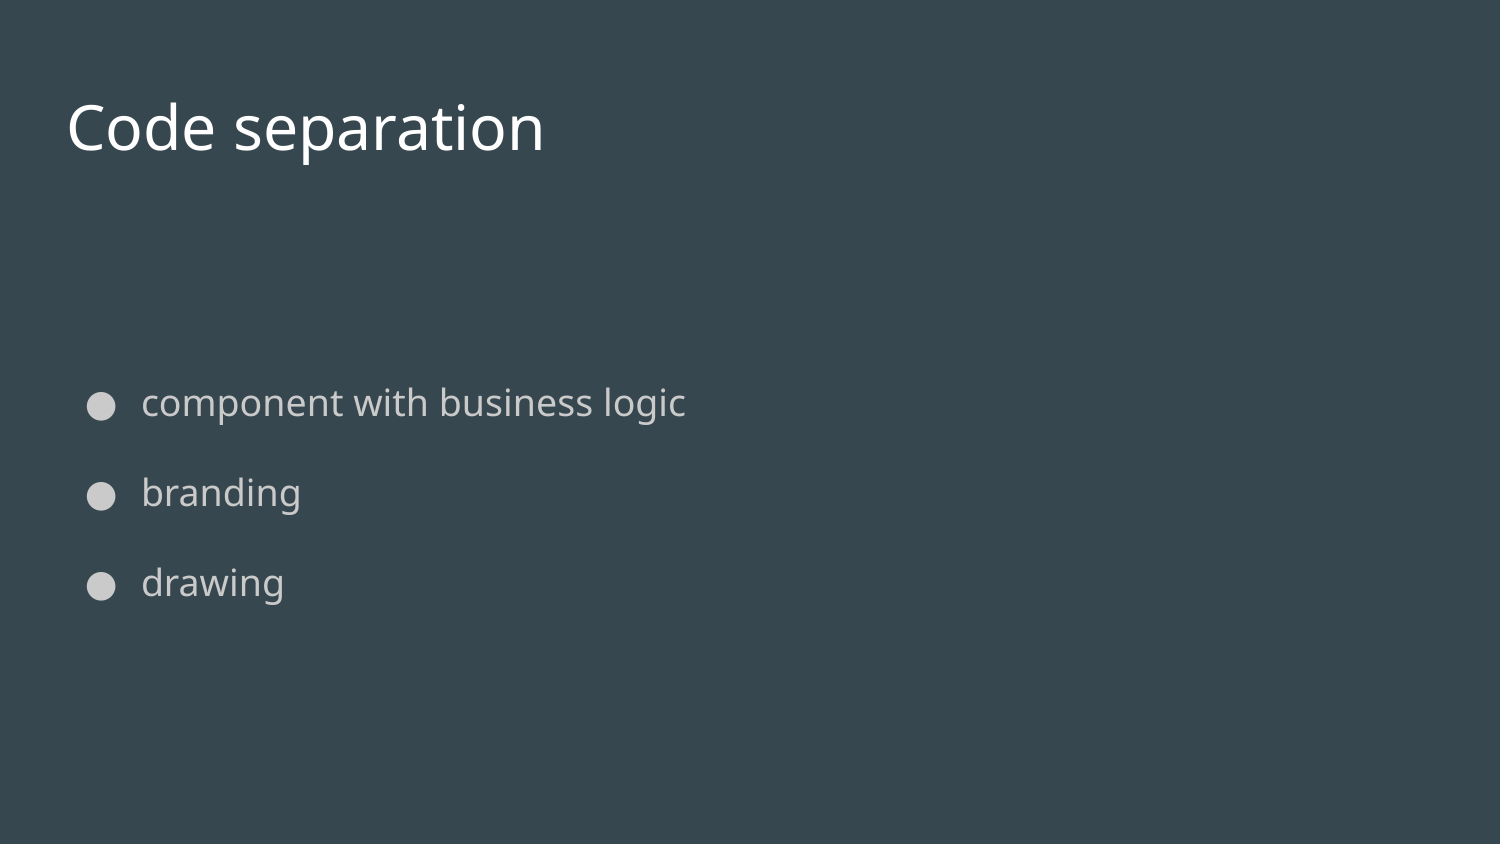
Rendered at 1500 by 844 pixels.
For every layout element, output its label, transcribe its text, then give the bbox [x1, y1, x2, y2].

title Code separation [51, 72, 1449, 167]
list component with business logic branding drawing [51, 189, 1449, 750]
